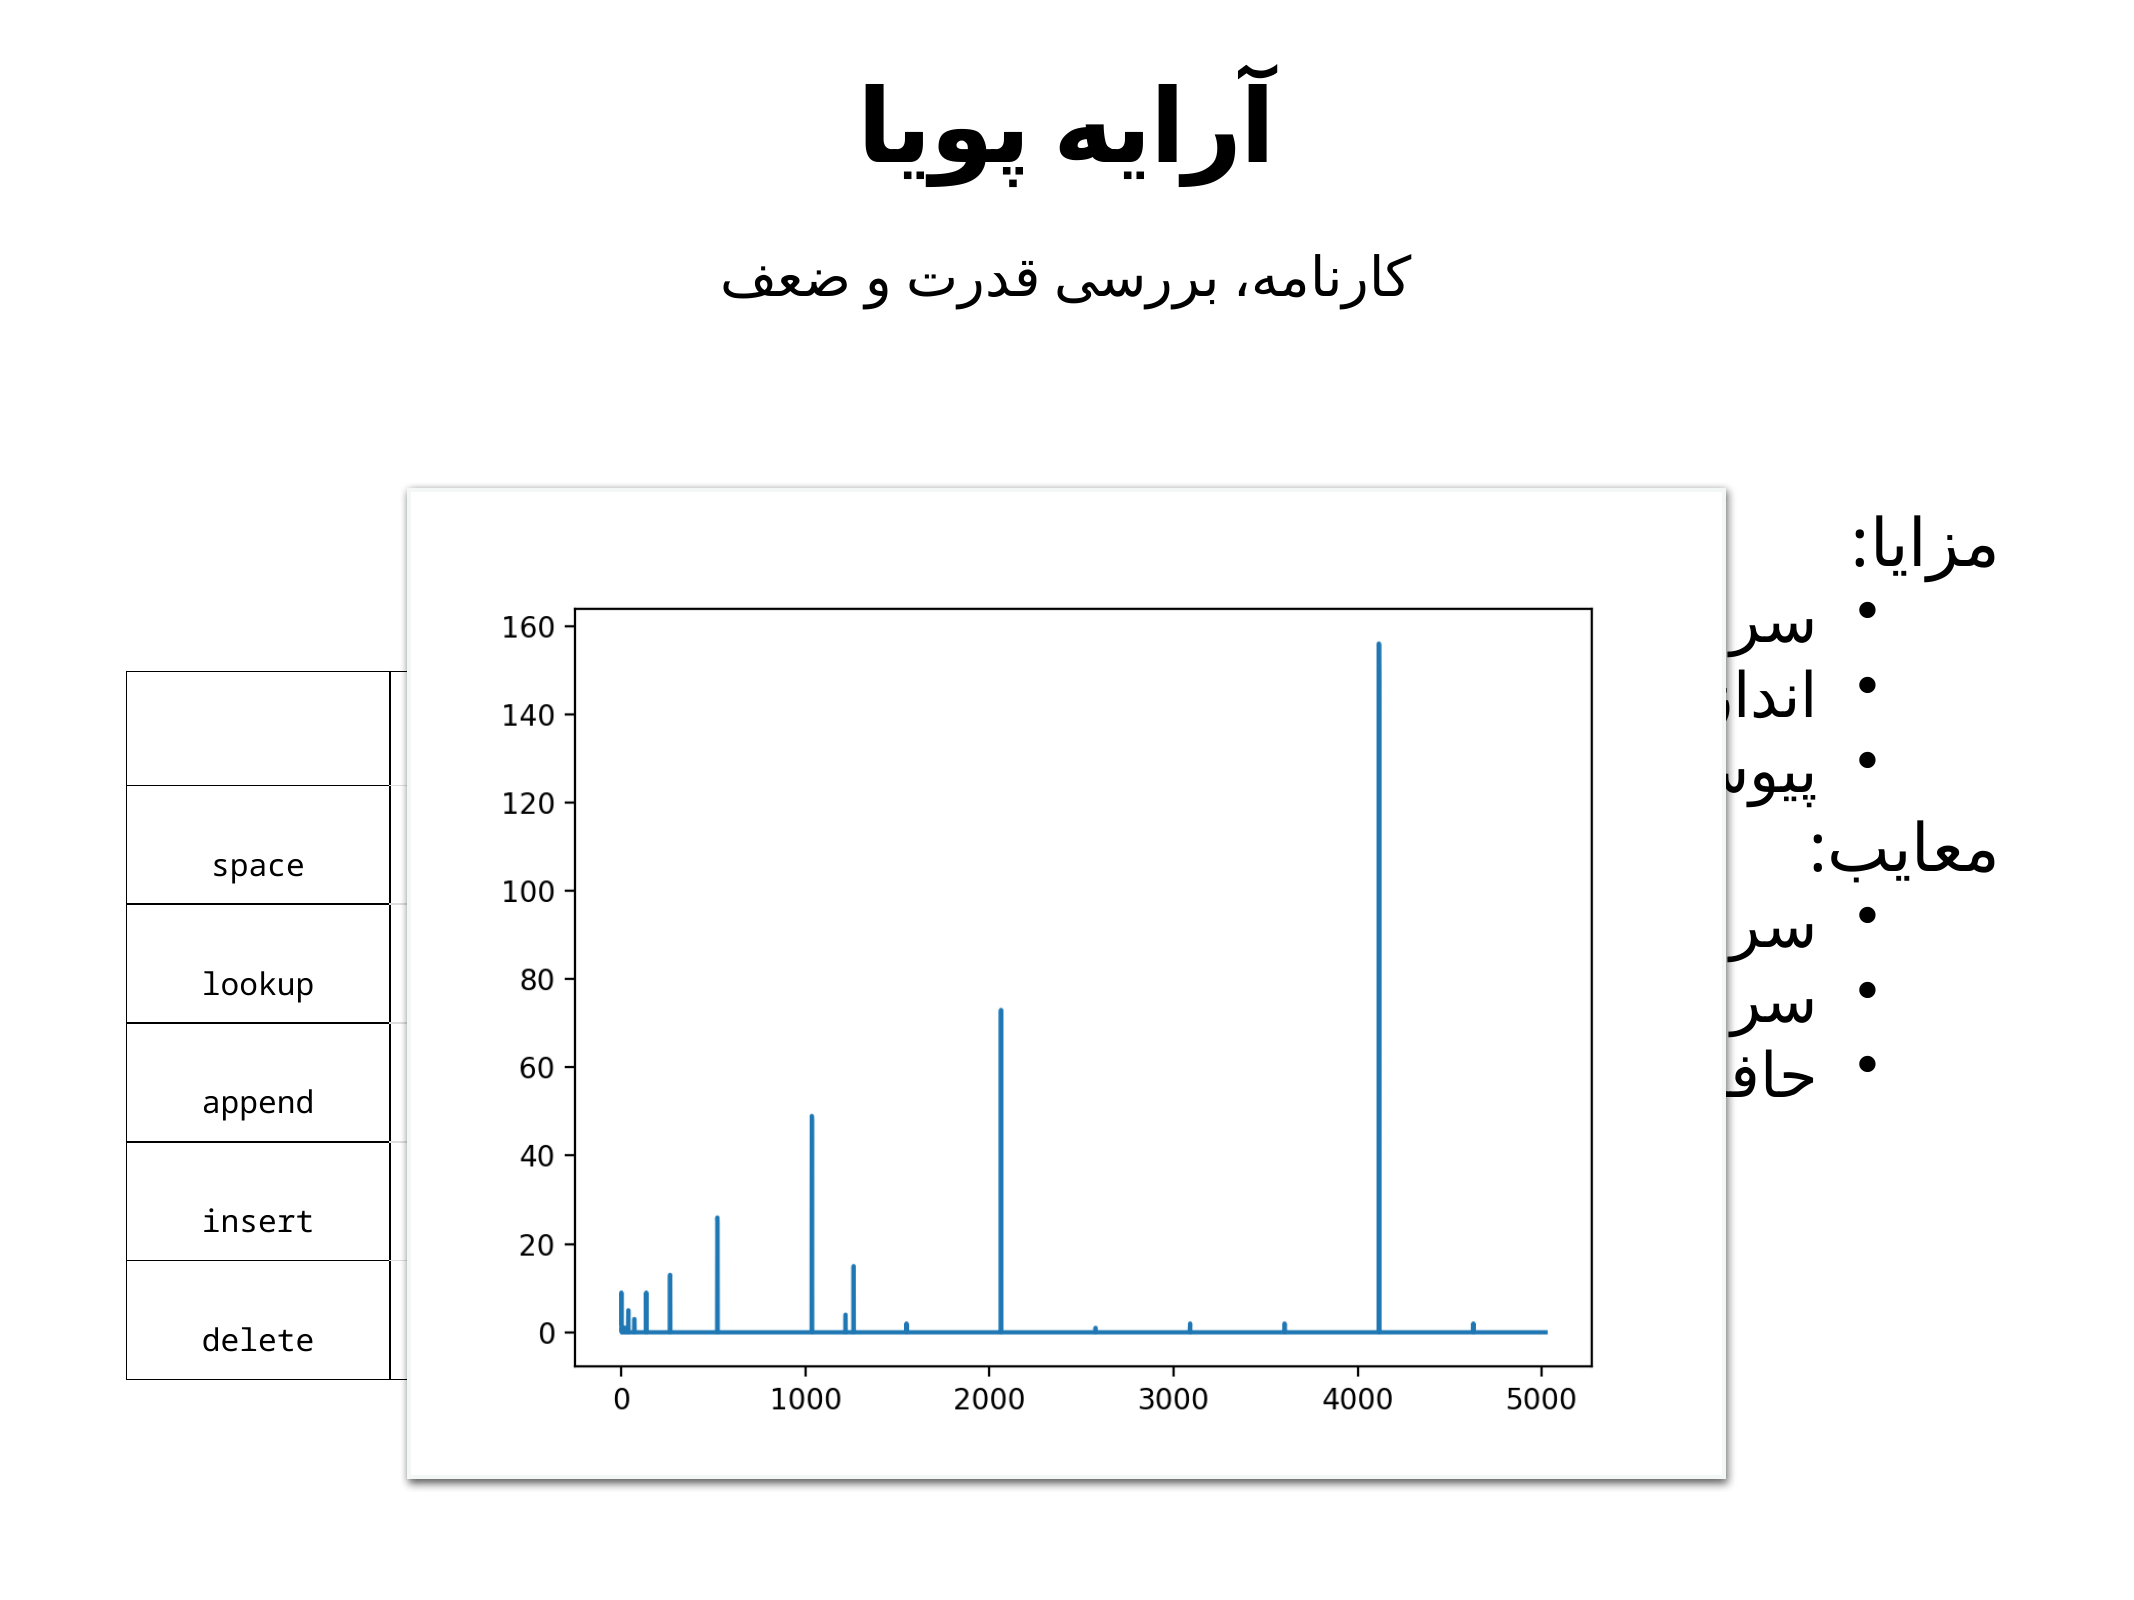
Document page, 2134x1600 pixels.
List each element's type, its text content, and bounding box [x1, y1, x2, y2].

list کارنامه، بررسی قدرت و ضعف [124, 232, 2009, 342]
table_cell O(n) [391, 786, 402, 903]
table_header [127, 672, 389, 785]
table_cell space [127, 786, 389, 903]
title آرایه پویا [124, 74, 2009, 232]
picture [410, 491, 1723, 1476]
list مزایا: سرعت بالا دسترسی به عناصر اندازه پویا آرایه پیوسته بودن حافظه مصرفی معایب: سرعت پایین درج در بدترین حالت سرعت پایین حذف و درج در میانه حافظه بلااستفاده زیاد [124, 491, 403, 1476]
table_cell delete [127, 1261, 389, 1379]
table_cell O(n) [391, 1143, 402, 1260]
table_cell O(1) [391, 905, 402, 1022]
table_cell append [127, 1024, 389, 1141]
table_header Average Case [391, 672, 402, 785]
table_cell lookup [127, 905, 389, 1022]
table_cell O(n) [391, 1261, 402, 1379]
table_cell O(1) [391, 1024, 402, 1141]
list مزایا: سرعت بالا دسترسی به عناصر اندازه پویا آرایه پیوسته بودن حافظه مصرفی معایب: سرعت پایین درج در بدترین حالت سرعت پایین حذف و درج در میانه حافظه بلااستفاده زیاد [1734, 491, 2009, 1476]
table_cell insert [127, 1143, 389, 1260]
